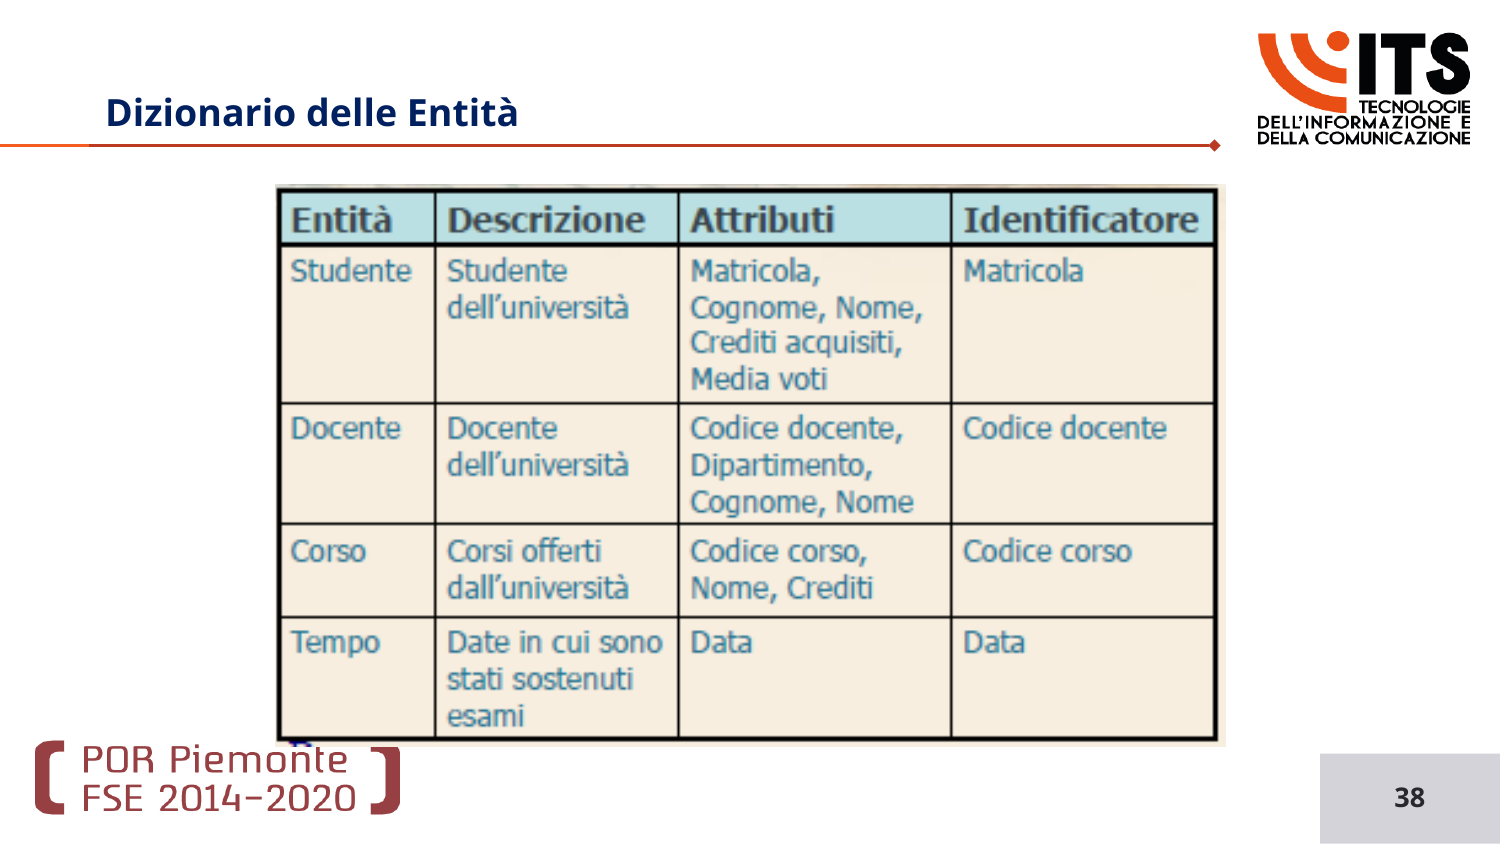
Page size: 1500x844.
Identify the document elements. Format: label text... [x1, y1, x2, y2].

slide_number 38 [1320, 753, 1500, 844]
title Dizionario delle Entità [90, 59, 1215, 150]
picture [0, 0, 1500, 844]
